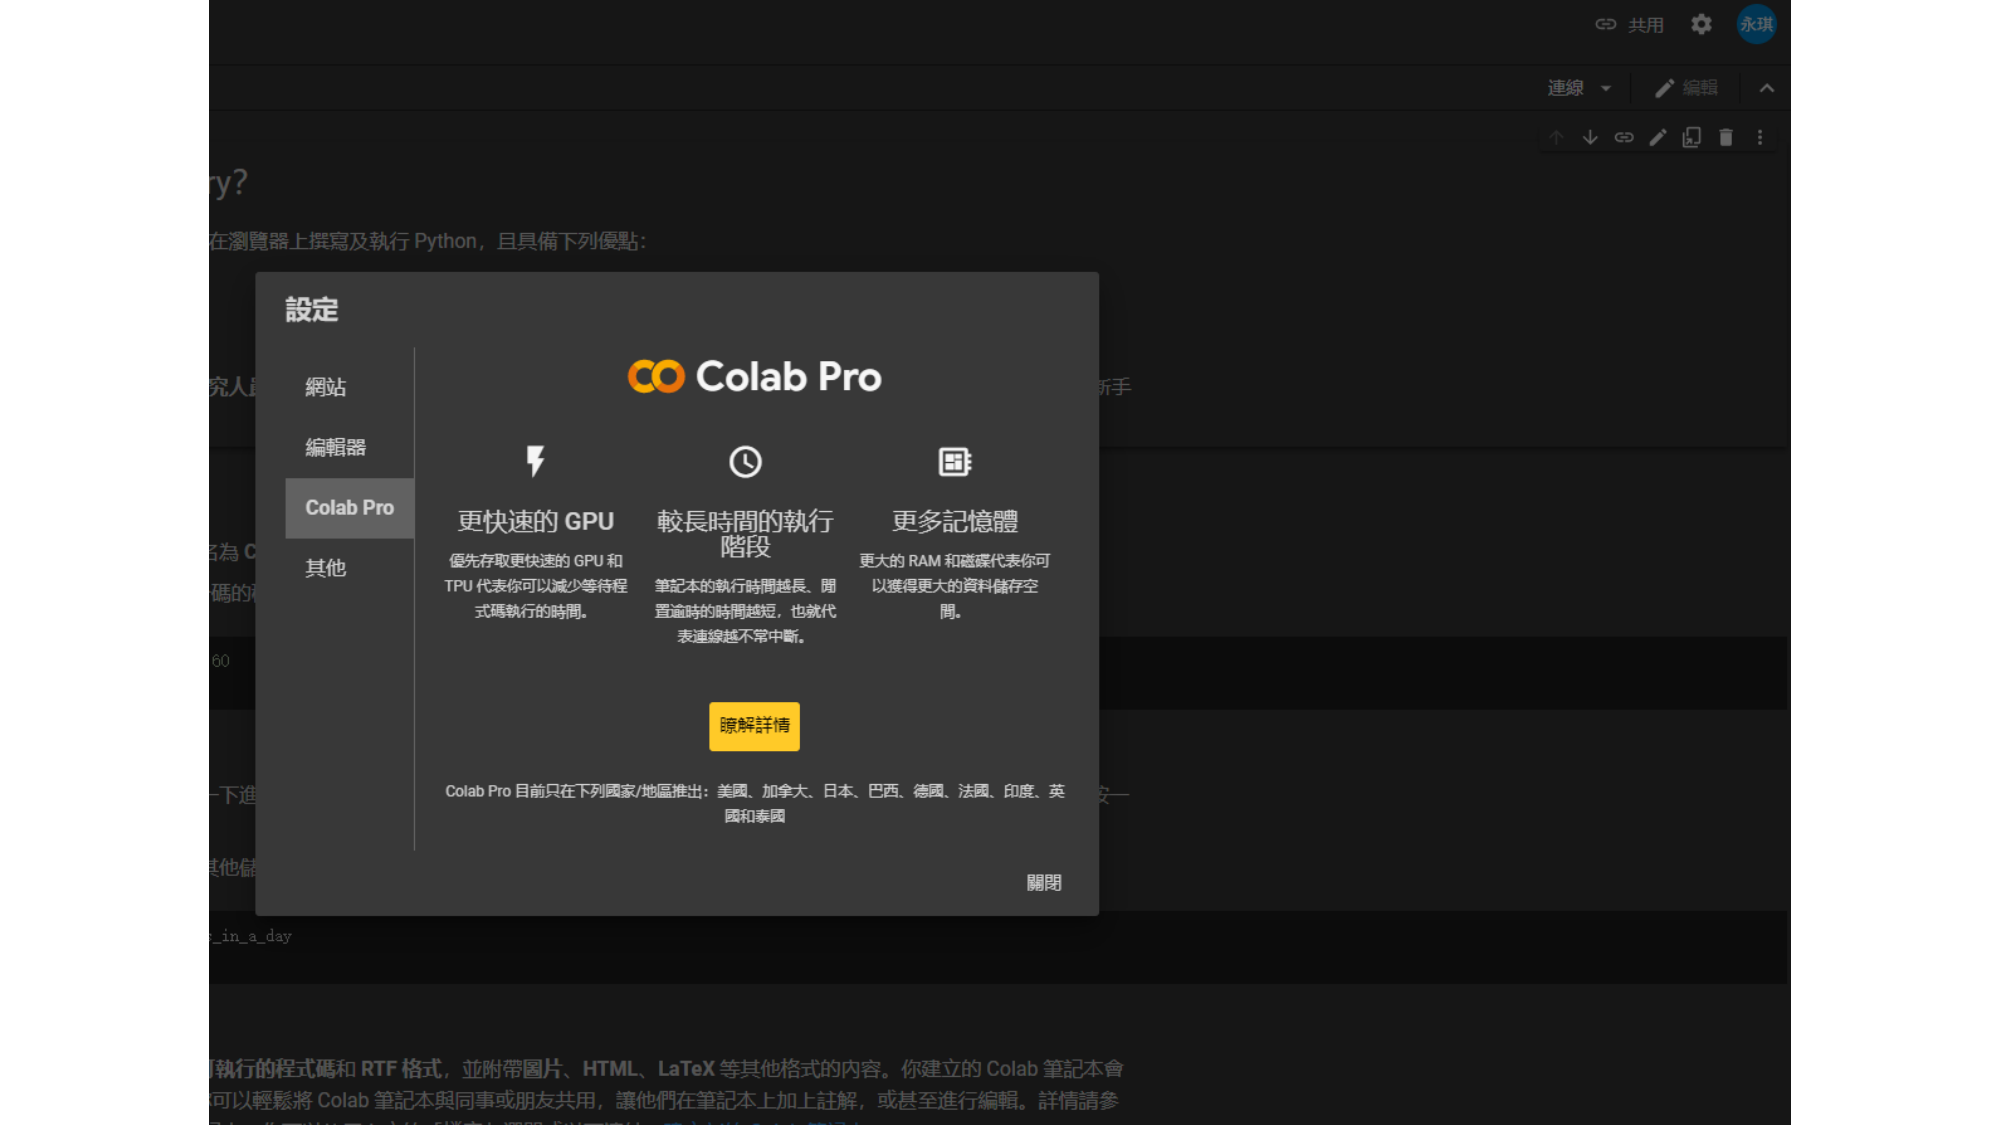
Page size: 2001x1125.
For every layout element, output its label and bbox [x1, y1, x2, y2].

picture [209, 0, 1791, 1125]
